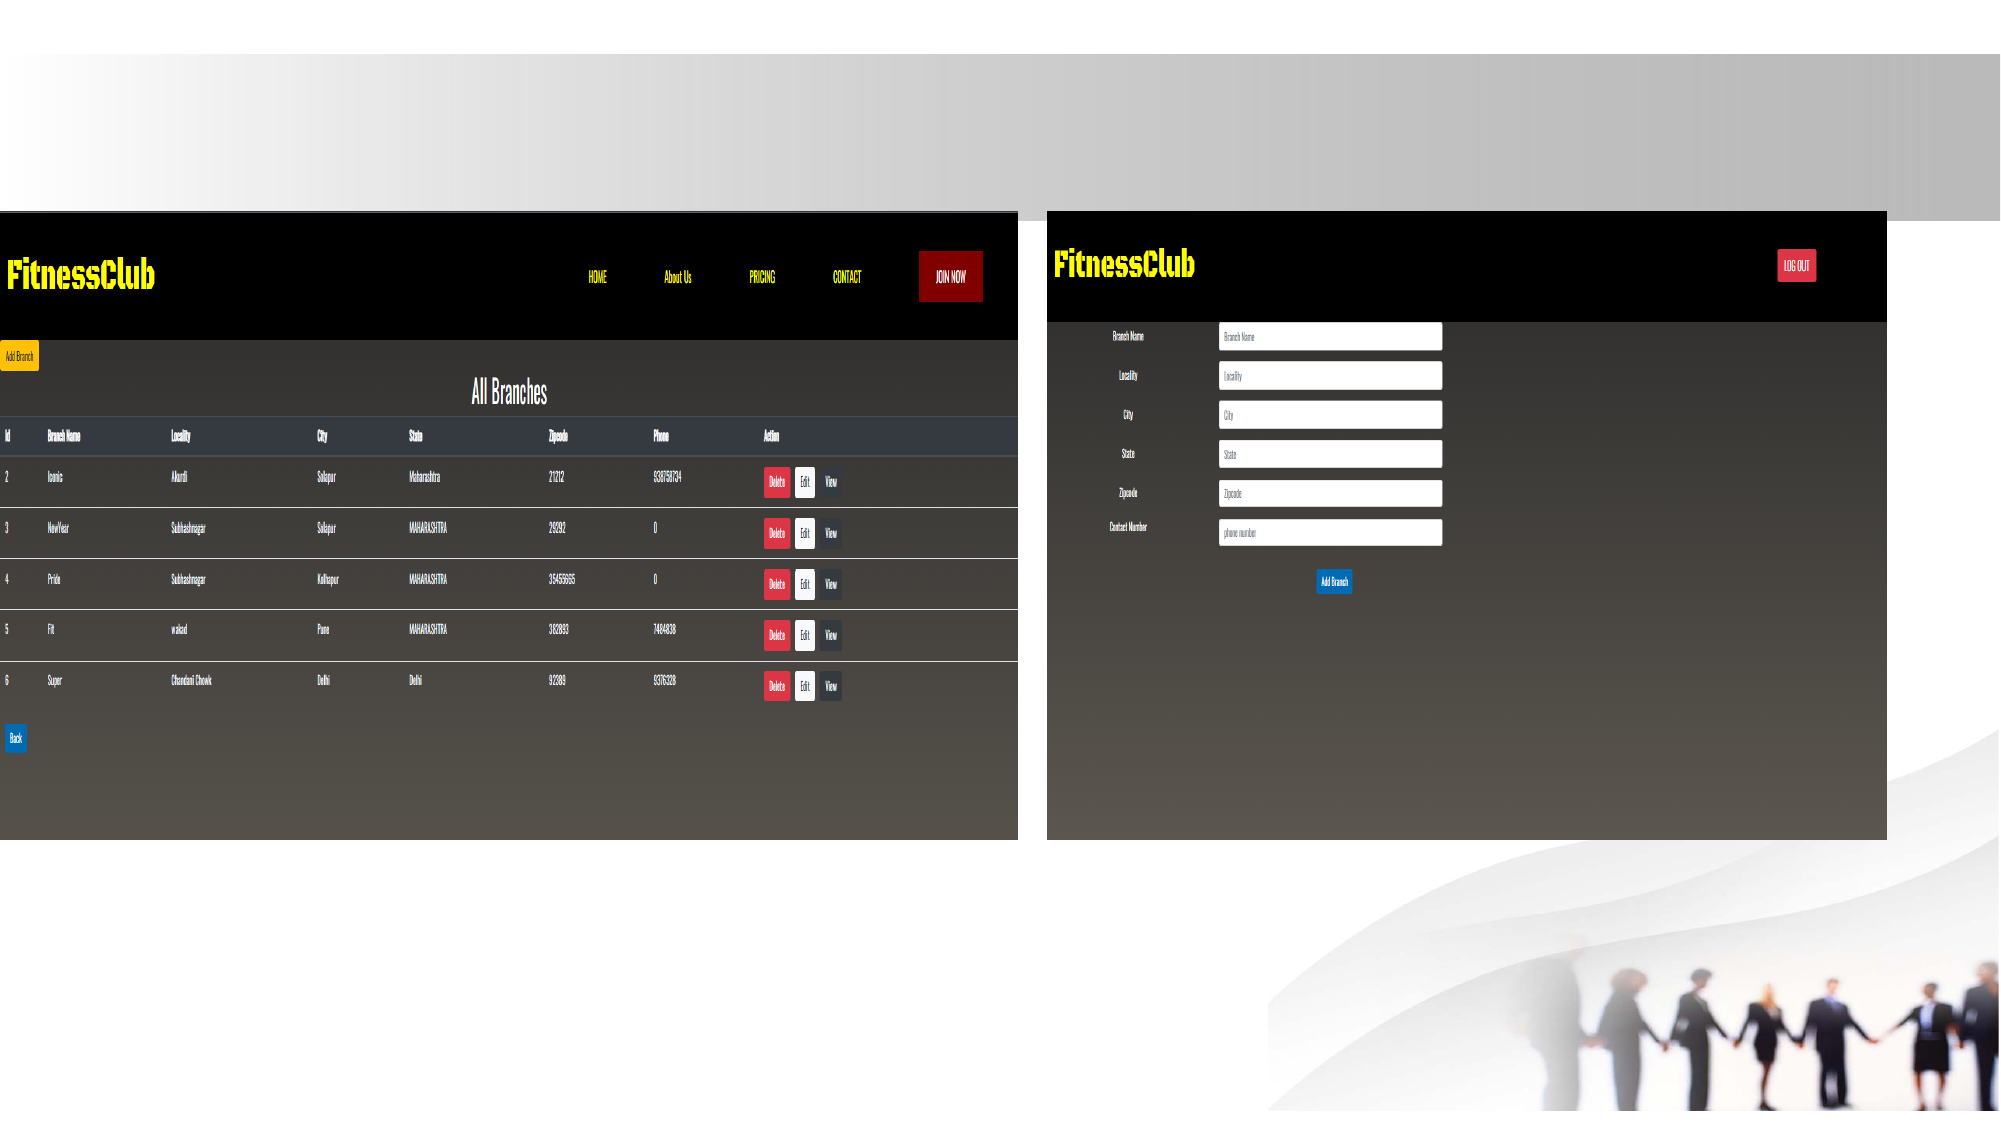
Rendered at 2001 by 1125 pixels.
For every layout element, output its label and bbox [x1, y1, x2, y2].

picture [0, 211, 1018, 840]
picture [1268, 728, 1999, 1111]
list [1047, 211, 1887, 840]
